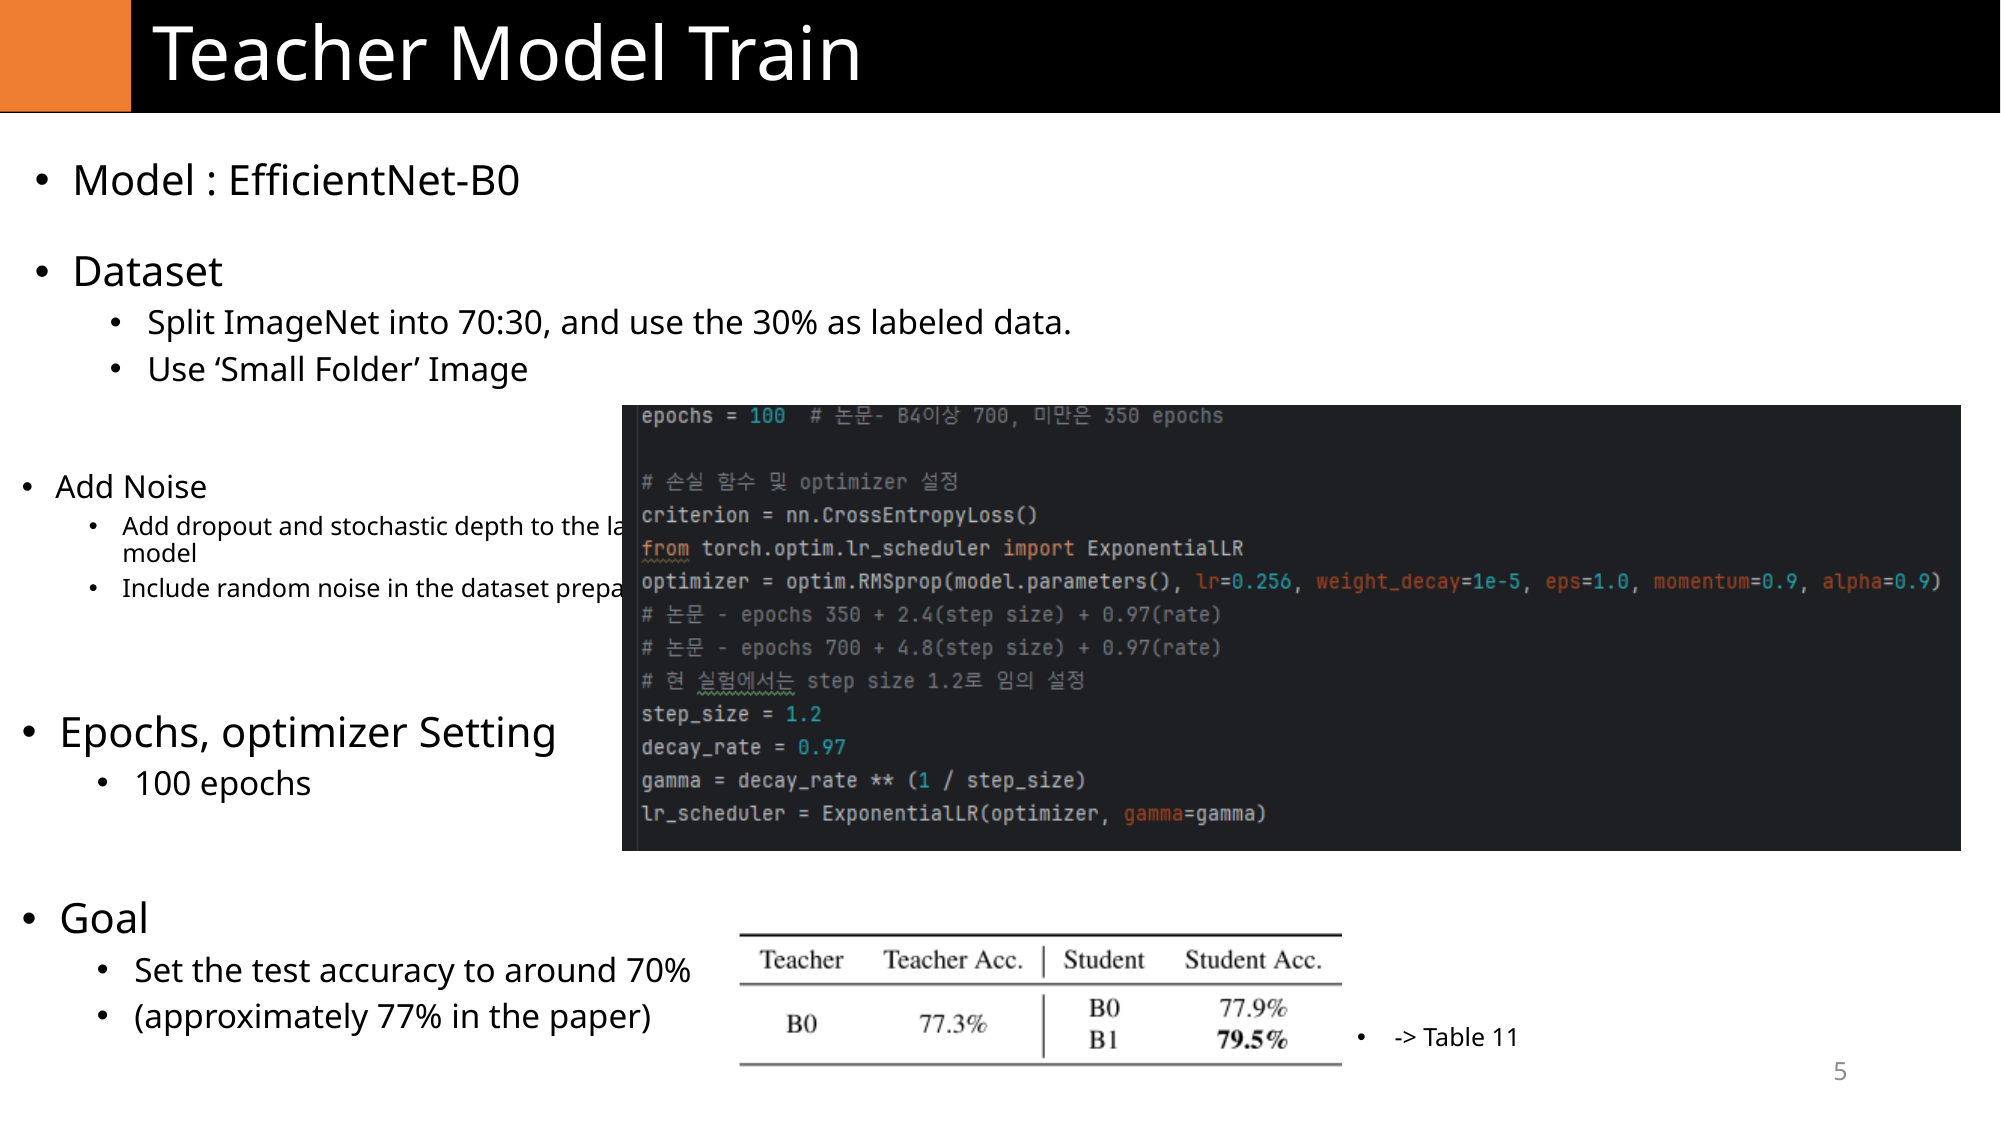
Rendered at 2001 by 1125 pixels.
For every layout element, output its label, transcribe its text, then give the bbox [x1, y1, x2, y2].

text_box Goal Set the test accuracy to around 70% (approximately 77% in the paper) [6, 890, 1732, 1055]
title Teacher Model Train [137, 0, 2000, 112]
text_box Dataset Split ImageNet into 70:30, and use the 30% as labeled data. Use ‘Small Folder’ Image [19, 243, 1144, 407]
picture [724, 924, 1342, 1073]
text_box Add Noise Add dropout and stochastic depth to the last layer of the model Include random noise in the dataset preparation. [6, 464, 622, 612]
picture [622, 405, 1961, 851]
list Model : EfficientNet-B0 [19, 152, 1745, 264]
slide_number 5 [1593, 1042, 1863, 1103]
text_box -> Table 11 [1342, 1017, 1593, 1125]
text_box Epochs, optimizer Setting 100 epochs [6, 703, 622, 851]
